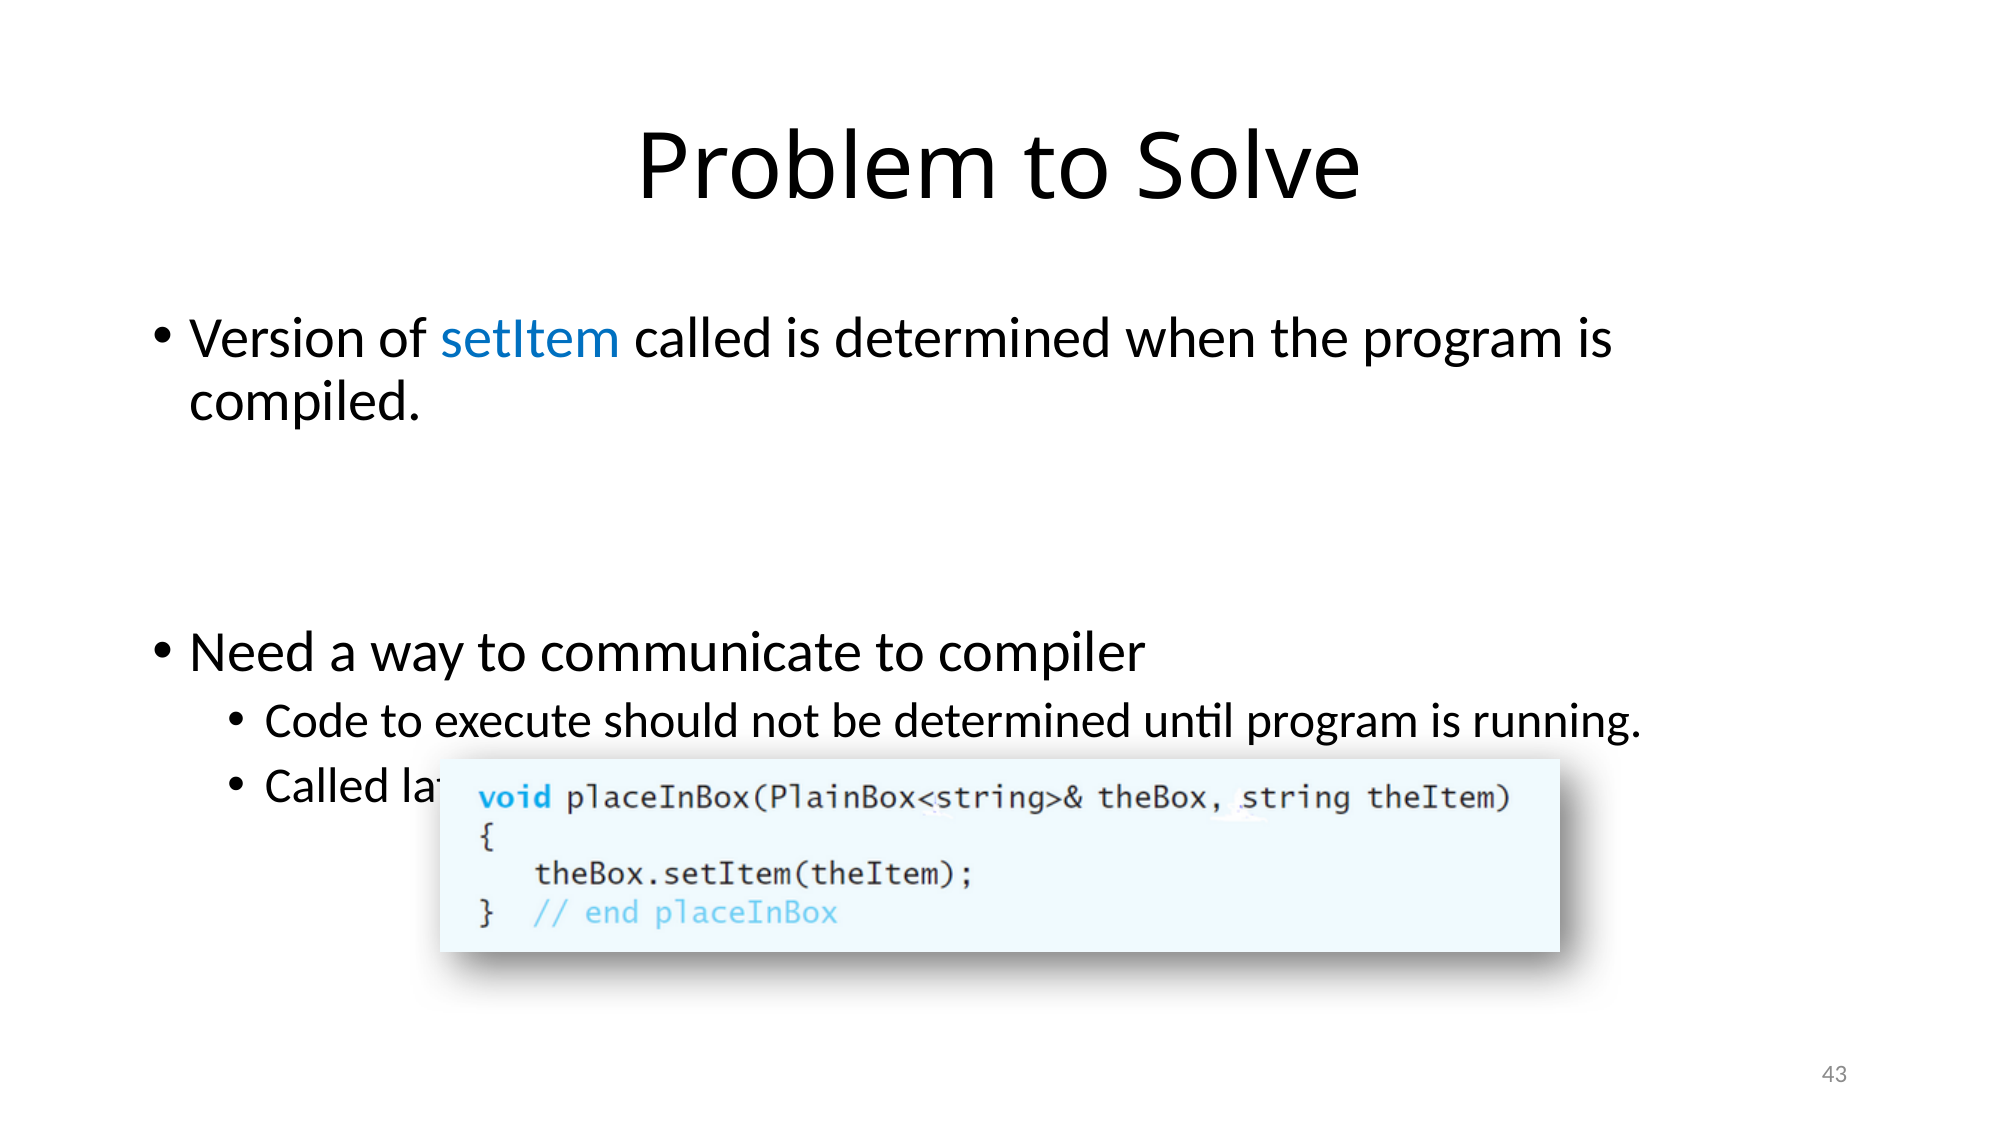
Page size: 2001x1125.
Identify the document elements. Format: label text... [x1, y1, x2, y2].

slide_number 43 [1412, 1042, 1863, 1103]
title Problem to Solve [137, 59, 1863, 278]
picture [440, 759, 1560, 953]
list Version of setItem called is determined when the program is compiled. Need a way to communicate to compiler Code to execute should not be determined until program is running. Called late binding [137, 299, 1863, 1014]
